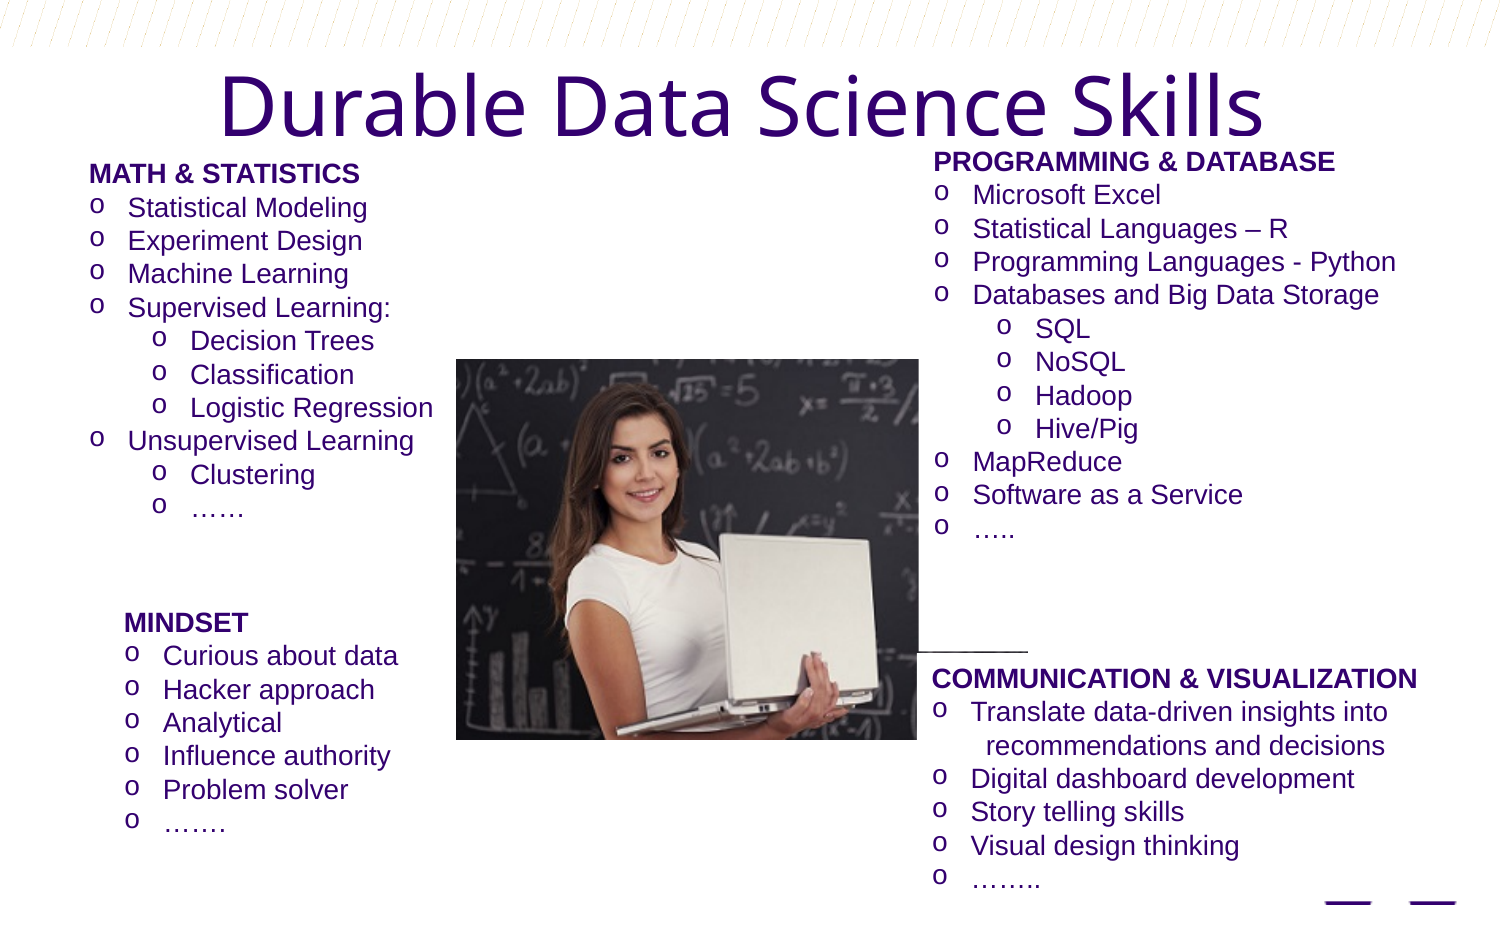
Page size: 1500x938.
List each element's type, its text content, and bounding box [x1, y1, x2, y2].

text_box MATH & STATISTICS Statistical Modeling Experiment Design Machine Learning Supervised Learning: Decision Trees Classification Logistic Regression Unsupervised Learning Clustering …… [73, 148, 449, 598]
text_box COMMUNICATION & VISUALIZATION Translate data-driven insights into recommendations and decisions Digital dashboard development Story telling skills Visual design thinking …….. [916, 653, 1500, 902]
text_box PROGRAMMING & DATABASE Microsoft Excel Statistical Languages – R Programming Languages - Python Databases and Big Data Storage SQL NoSQL Hadoop Hive/Pig MapReduce Software as a Service ….. [918, 136, 1412, 652]
list Durable Data Science Skills [30, 27, 1454, 191]
picture [456, 358, 1028, 741]
picture [0, 0, 1500, 47]
text_box MINDSET Curious about data Hacker approach Analytical Influence authority Problem solver ……. [109, 597, 414, 846]
